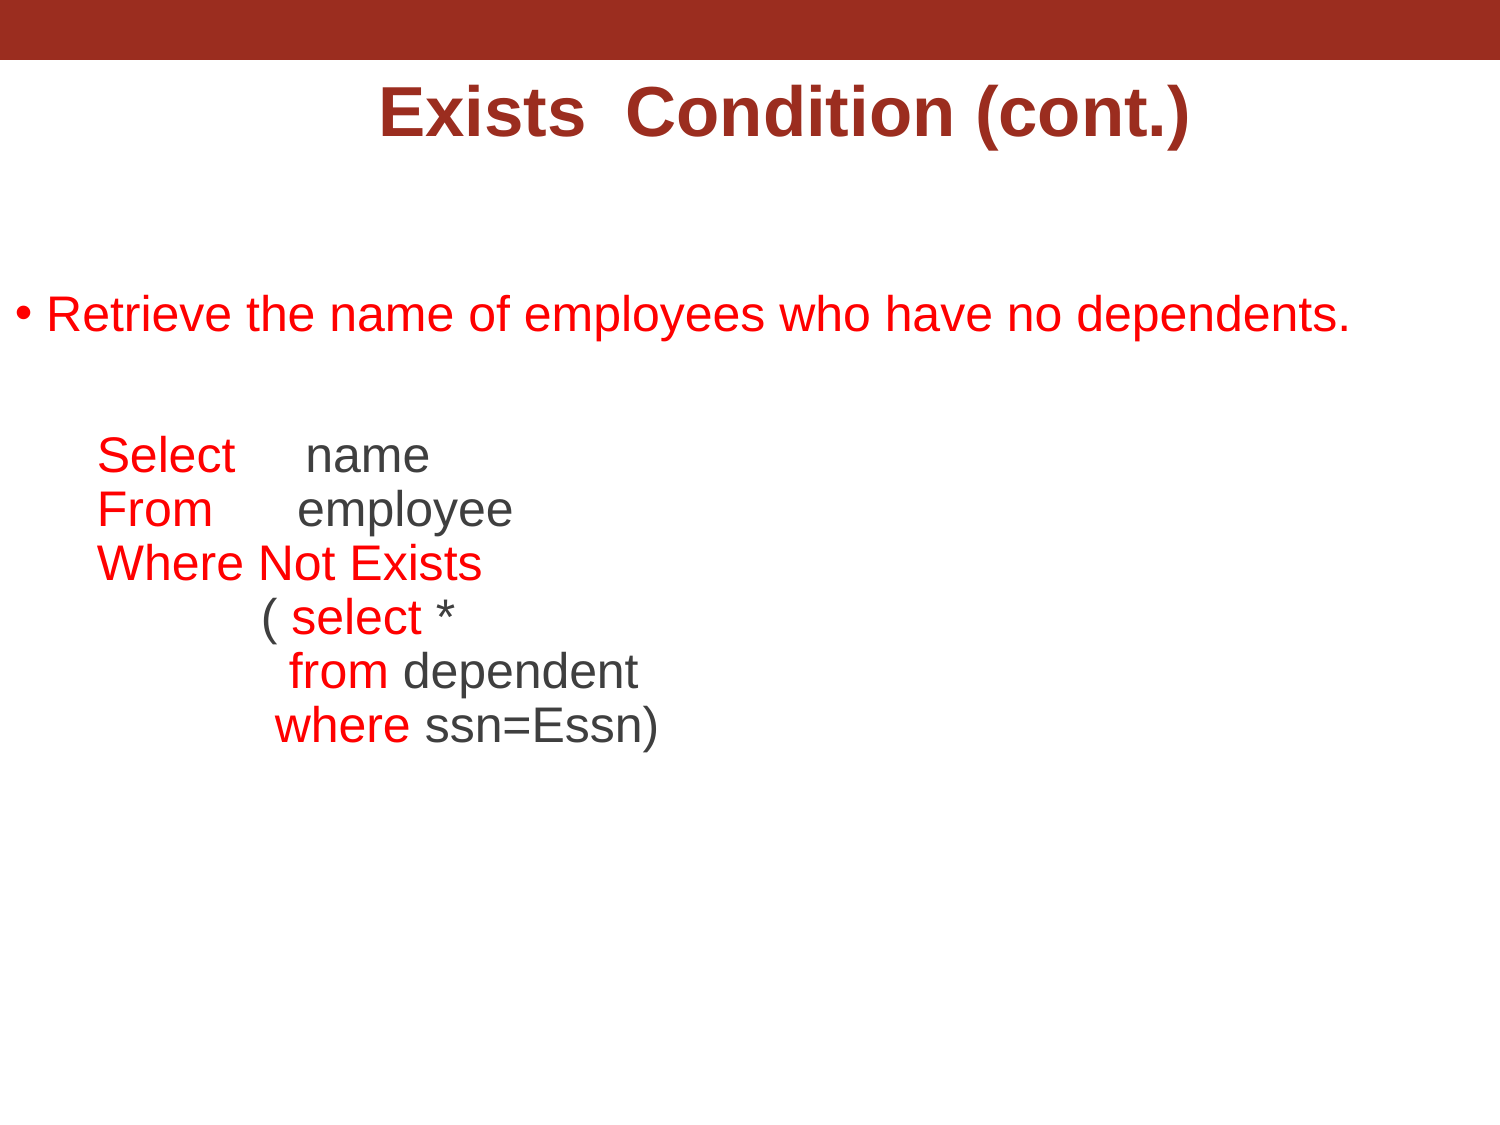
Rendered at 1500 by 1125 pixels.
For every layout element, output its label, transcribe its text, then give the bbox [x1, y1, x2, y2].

text_box Retrieve the name of employees who have no dependents. [0, 281, 1430, 350]
text_box Select name From employee Where Not Exists ( select * from dependent where ssn=Essn) [82, 421, 1395, 761]
text_box Exists Condition (cont.) [105, 58, 1465, 159]
